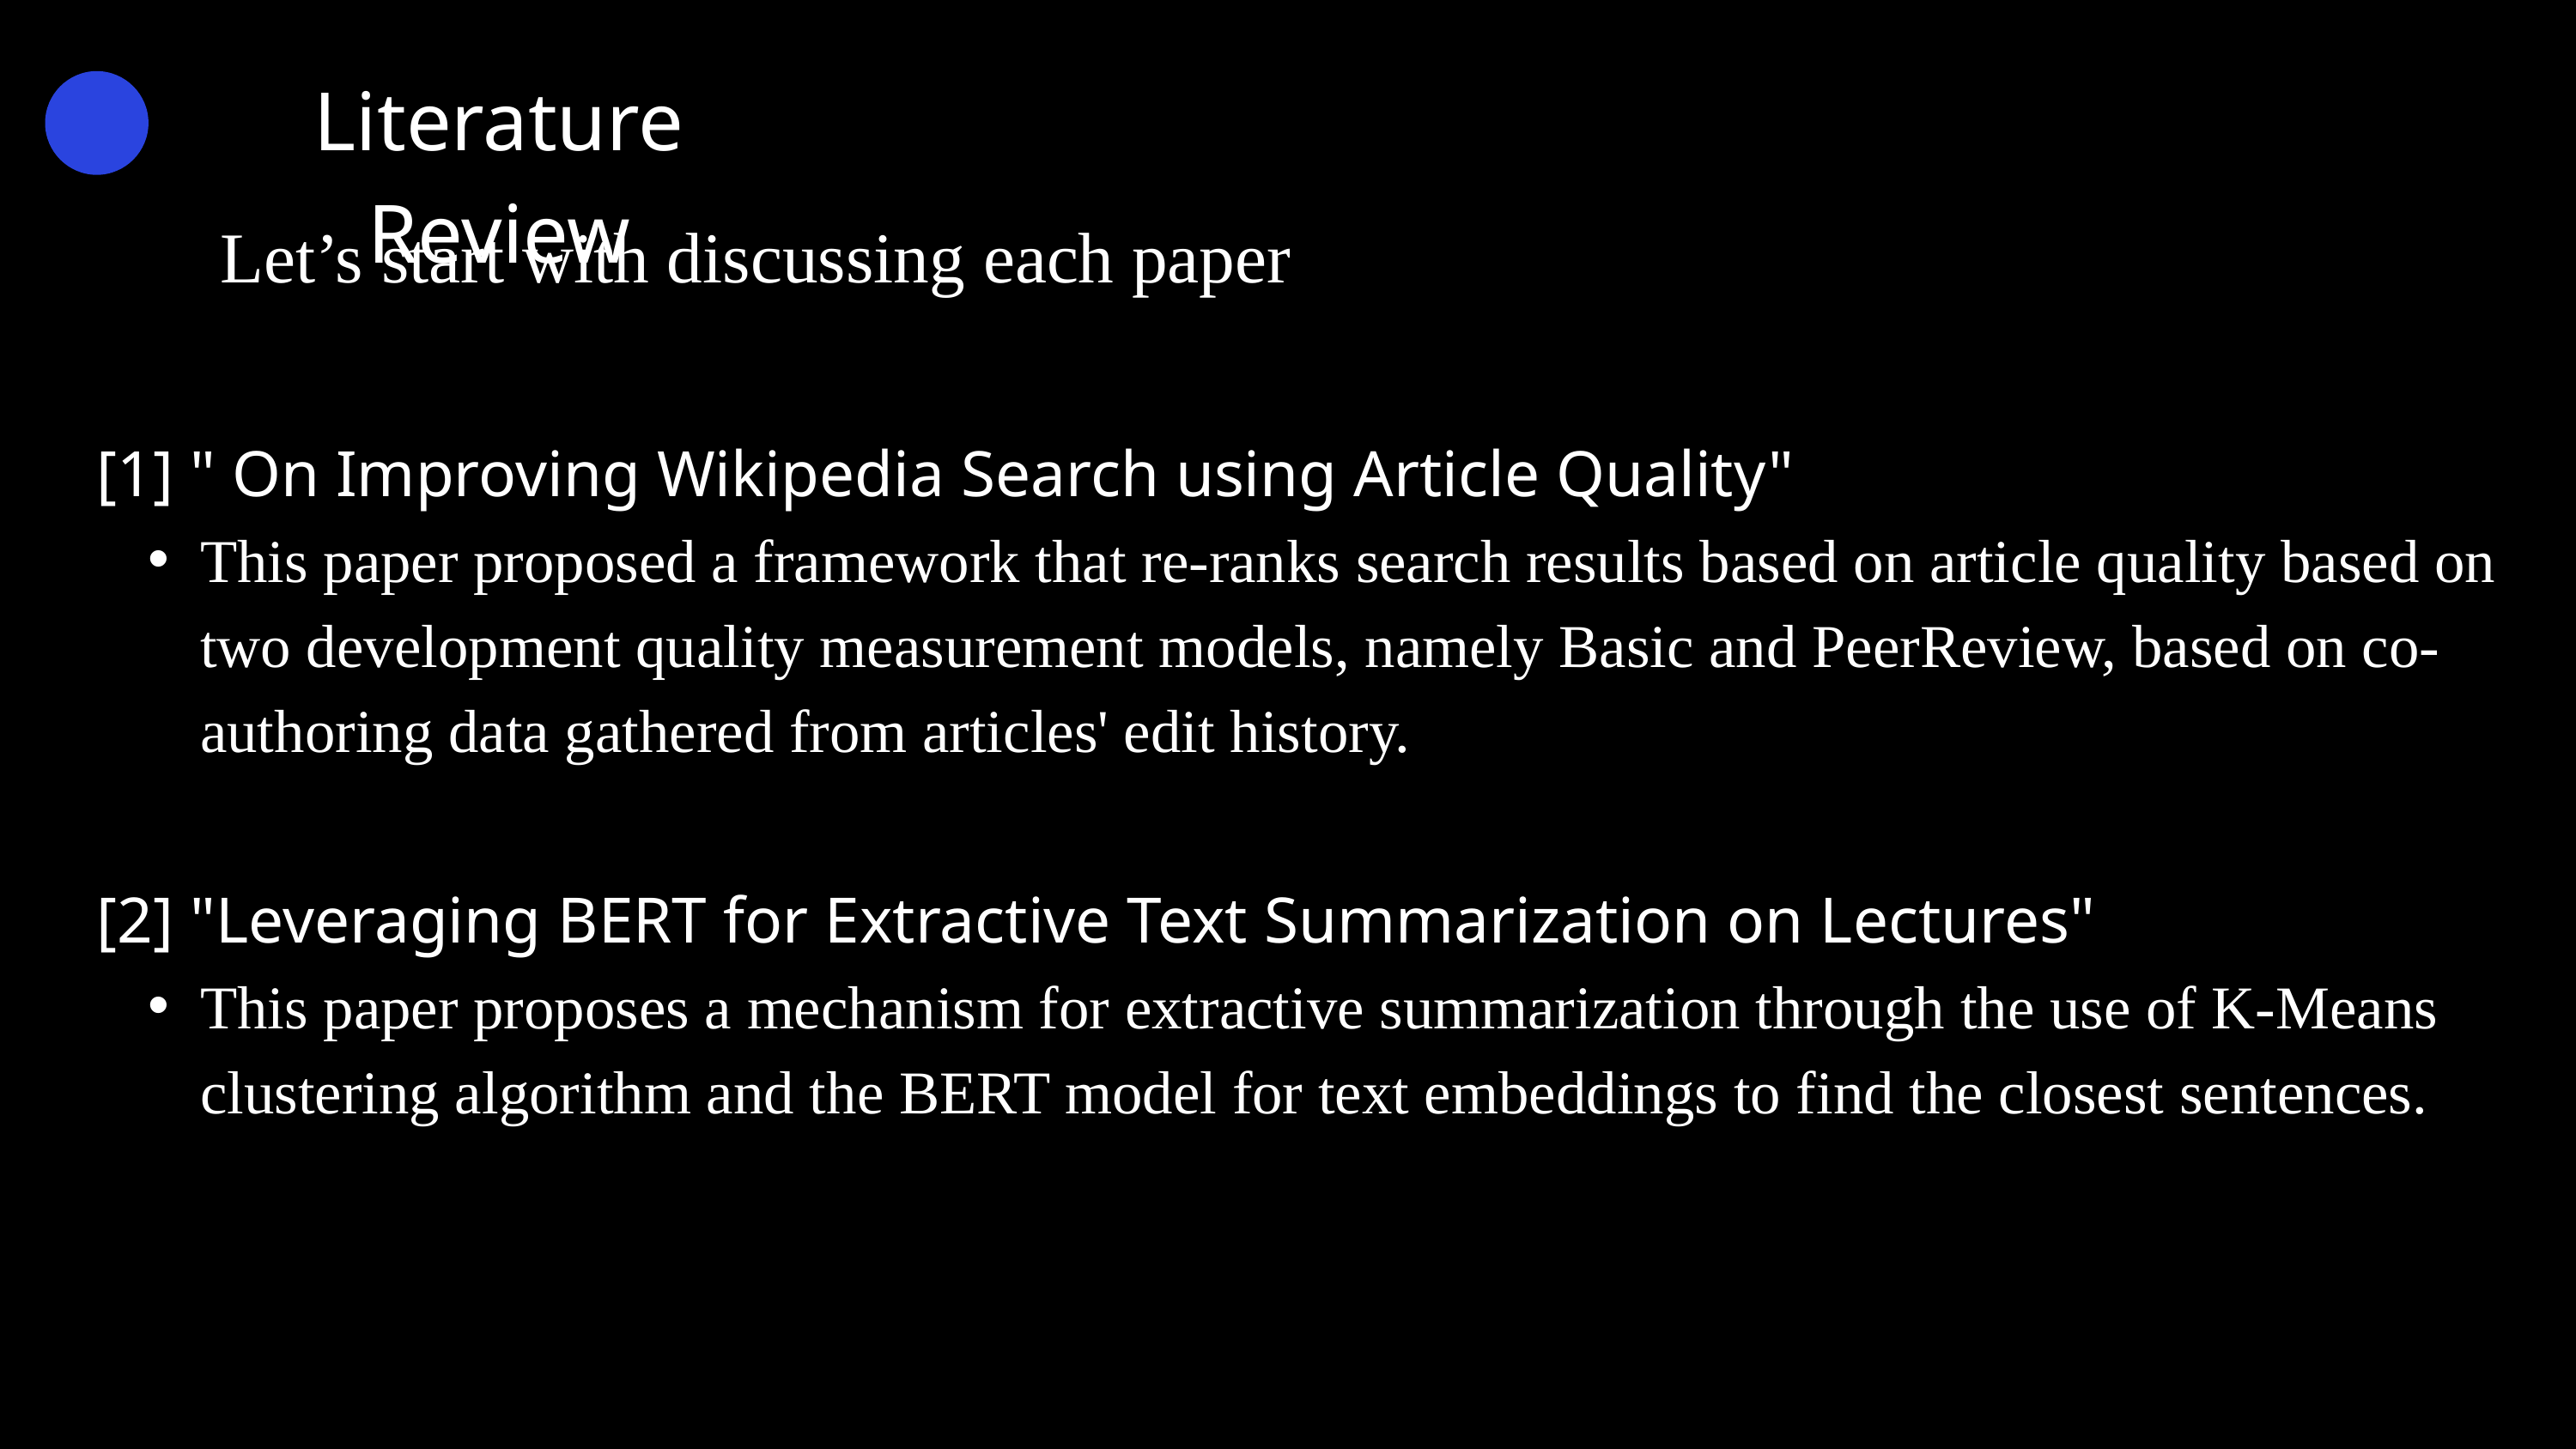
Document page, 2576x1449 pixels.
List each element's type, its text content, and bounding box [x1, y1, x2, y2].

text_box Literature Review [191, 54, 807, 197]
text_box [44, 70, 149, 175]
text_box Let’s start with discussing each paper [191, 197, 1322, 298]
text_box [2] "Leveraging BERT for Extractive Text Summarization on Lectures" This paper proposes a mechanism for extractive summarization through the use of K-Means clustering algorithm and the BERT model for text embeddings to find the closest sentences. [96, 868, 2508, 1214]
text_box [1] " On Improving Wikipedia Search using Article Quality" This paper proposed a framework that re-ranks search results based on article quality based on two development quality measurement models, namely Basic and PeerReview, based on co-authoring data gathered from articles' edit history. [96, 421, 2508, 853]
